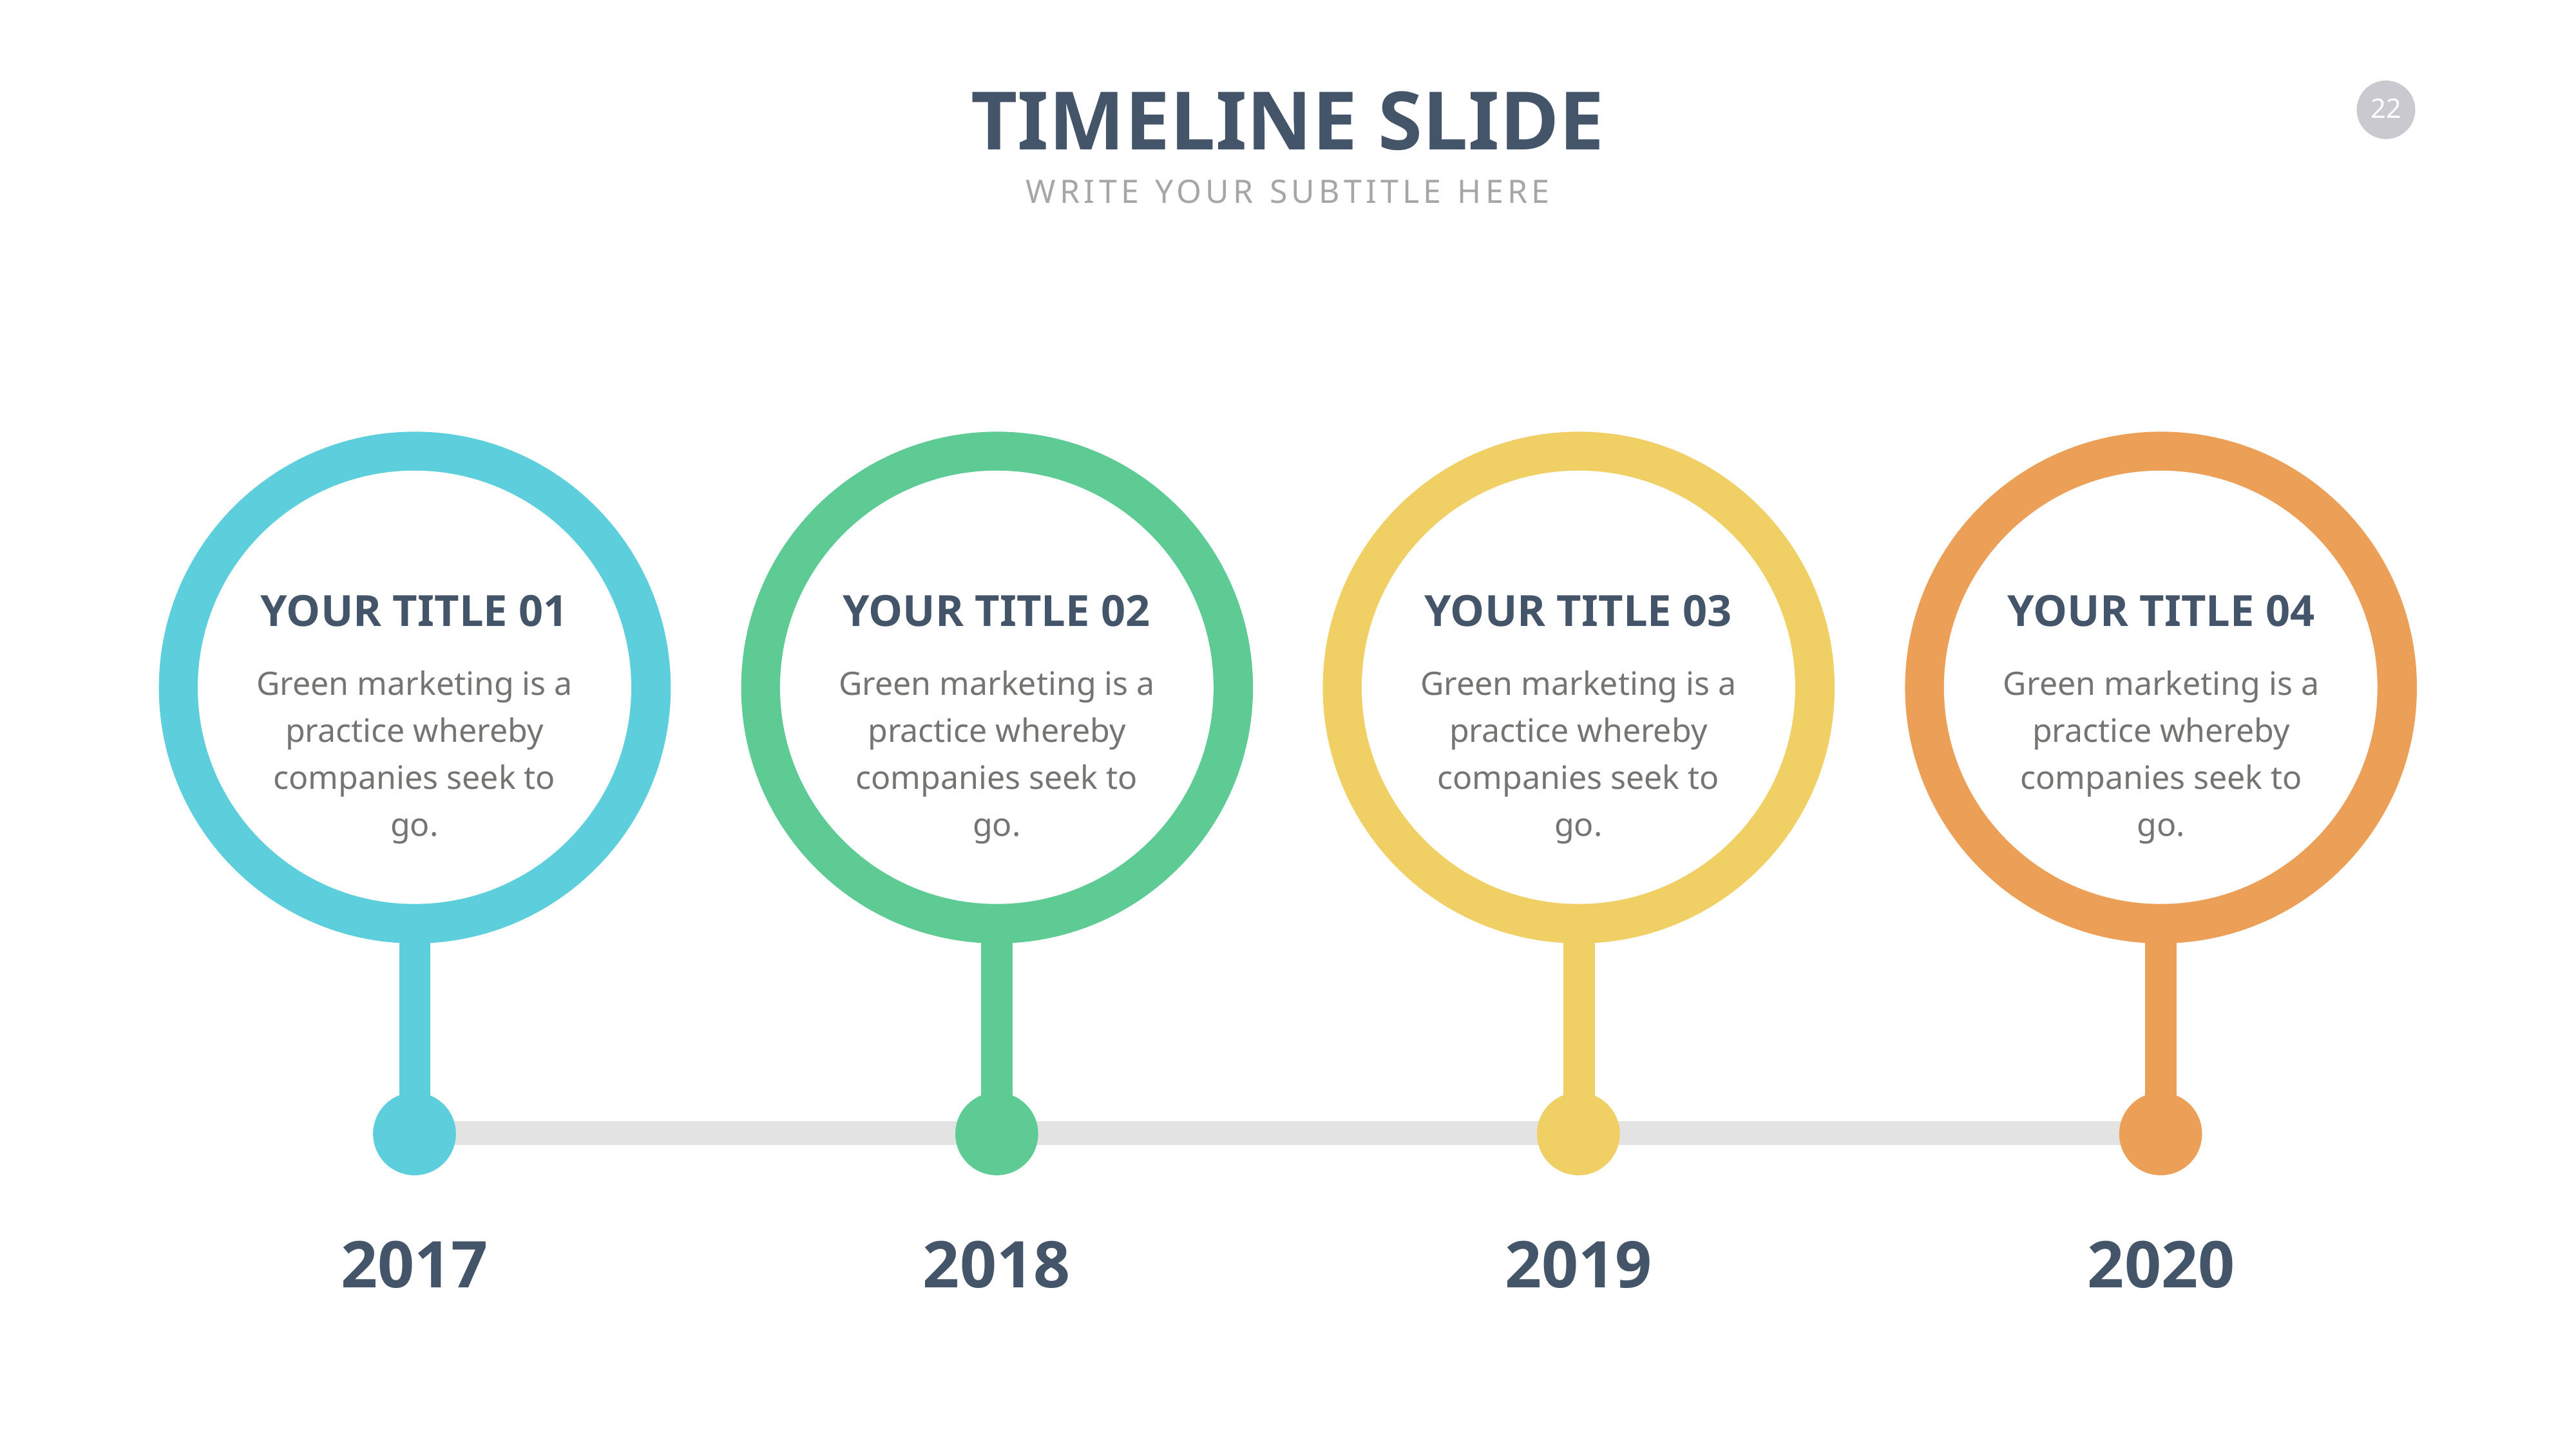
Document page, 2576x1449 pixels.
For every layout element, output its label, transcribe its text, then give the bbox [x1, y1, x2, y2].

text_box [1563, 922, 1595, 1113]
text_box TIMELINE SLIDE [961, 64, 1615, 171]
text_box [373, 1095, 456, 1175]
text_box [1537, 1095, 1620, 1175]
text_box [1361, 470, 1795, 904]
text_box [1943, 470, 2378, 904]
text_box [1036, 1121, 1538, 1146]
text_box [1905, 431, 2418, 943]
text_box [955, 1095, 1038, 1175]
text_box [238, 577, 591, 797]
text_box 2017 [331, 1218, 498, 1305]
text_box [2144, 922, 2177, 1113]
text_box 2020 [2077, 1218, 2245, 1305]
text_box [741, 431, 1254, 943]
text_box WRITE YOUR SUBTITLE HERE [1016, 166, 1560, 215]
text_box [1618, 1121, 2121, 1146]
text_box [399, 922, 431, 1113]
text_box [158, 431, 671, 943]
text_box [1322, 431, 1835, 943]
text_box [821, 577, 1173, 797]
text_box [1402, 577, 1755, 797]
text_box 2019 [1495, 1218, 1662, 1305]
text_box [2119, 1095, 2202, 1175]
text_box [1985, 577, 2338, 797]
text_box 2018 [913, 1218, 1080, 1305]
text_box [198, 470, 631, 904]
text_box [779, 470, 1214, 904]
text_box [455, 1121, 957, 1146]
text_box [980, 922, 1013, 1113]
